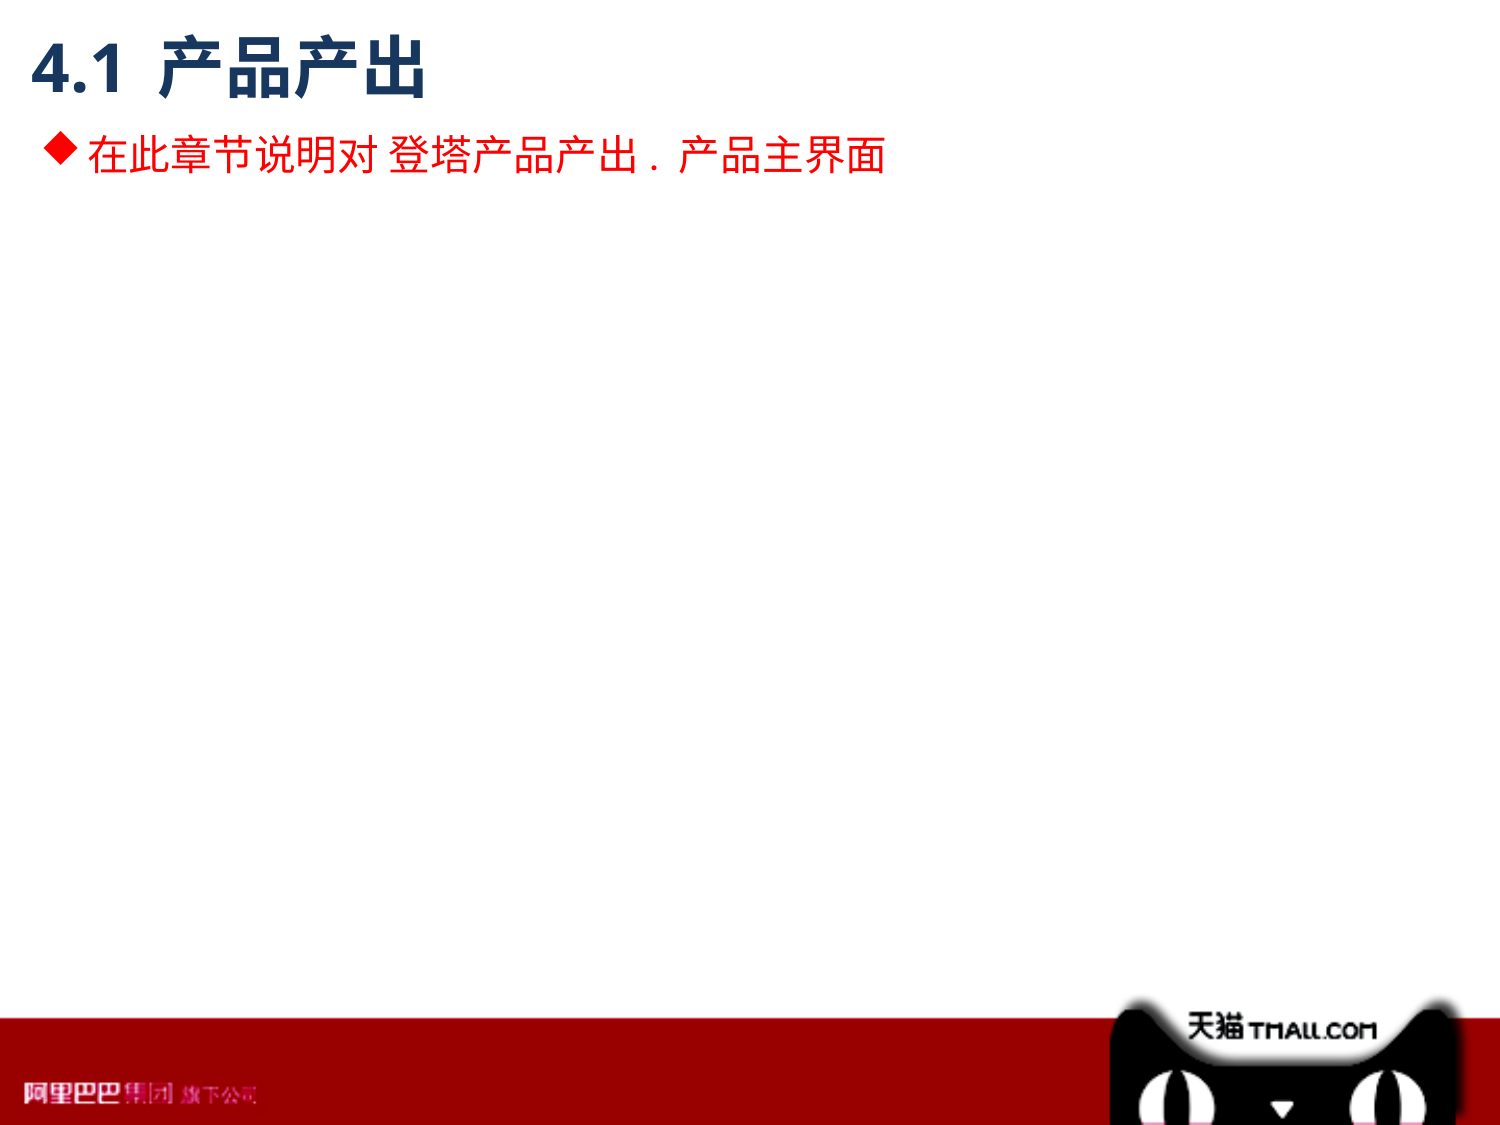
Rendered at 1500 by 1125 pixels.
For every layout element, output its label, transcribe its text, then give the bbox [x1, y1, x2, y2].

text_box 4.1 产品产出 [16, 17, 707, 114]
text_box 在此章节说明对 登塔产品产出. 产品主界面 [25, 121, 903, 186]
picture [0, 0, 1500, 1125]
